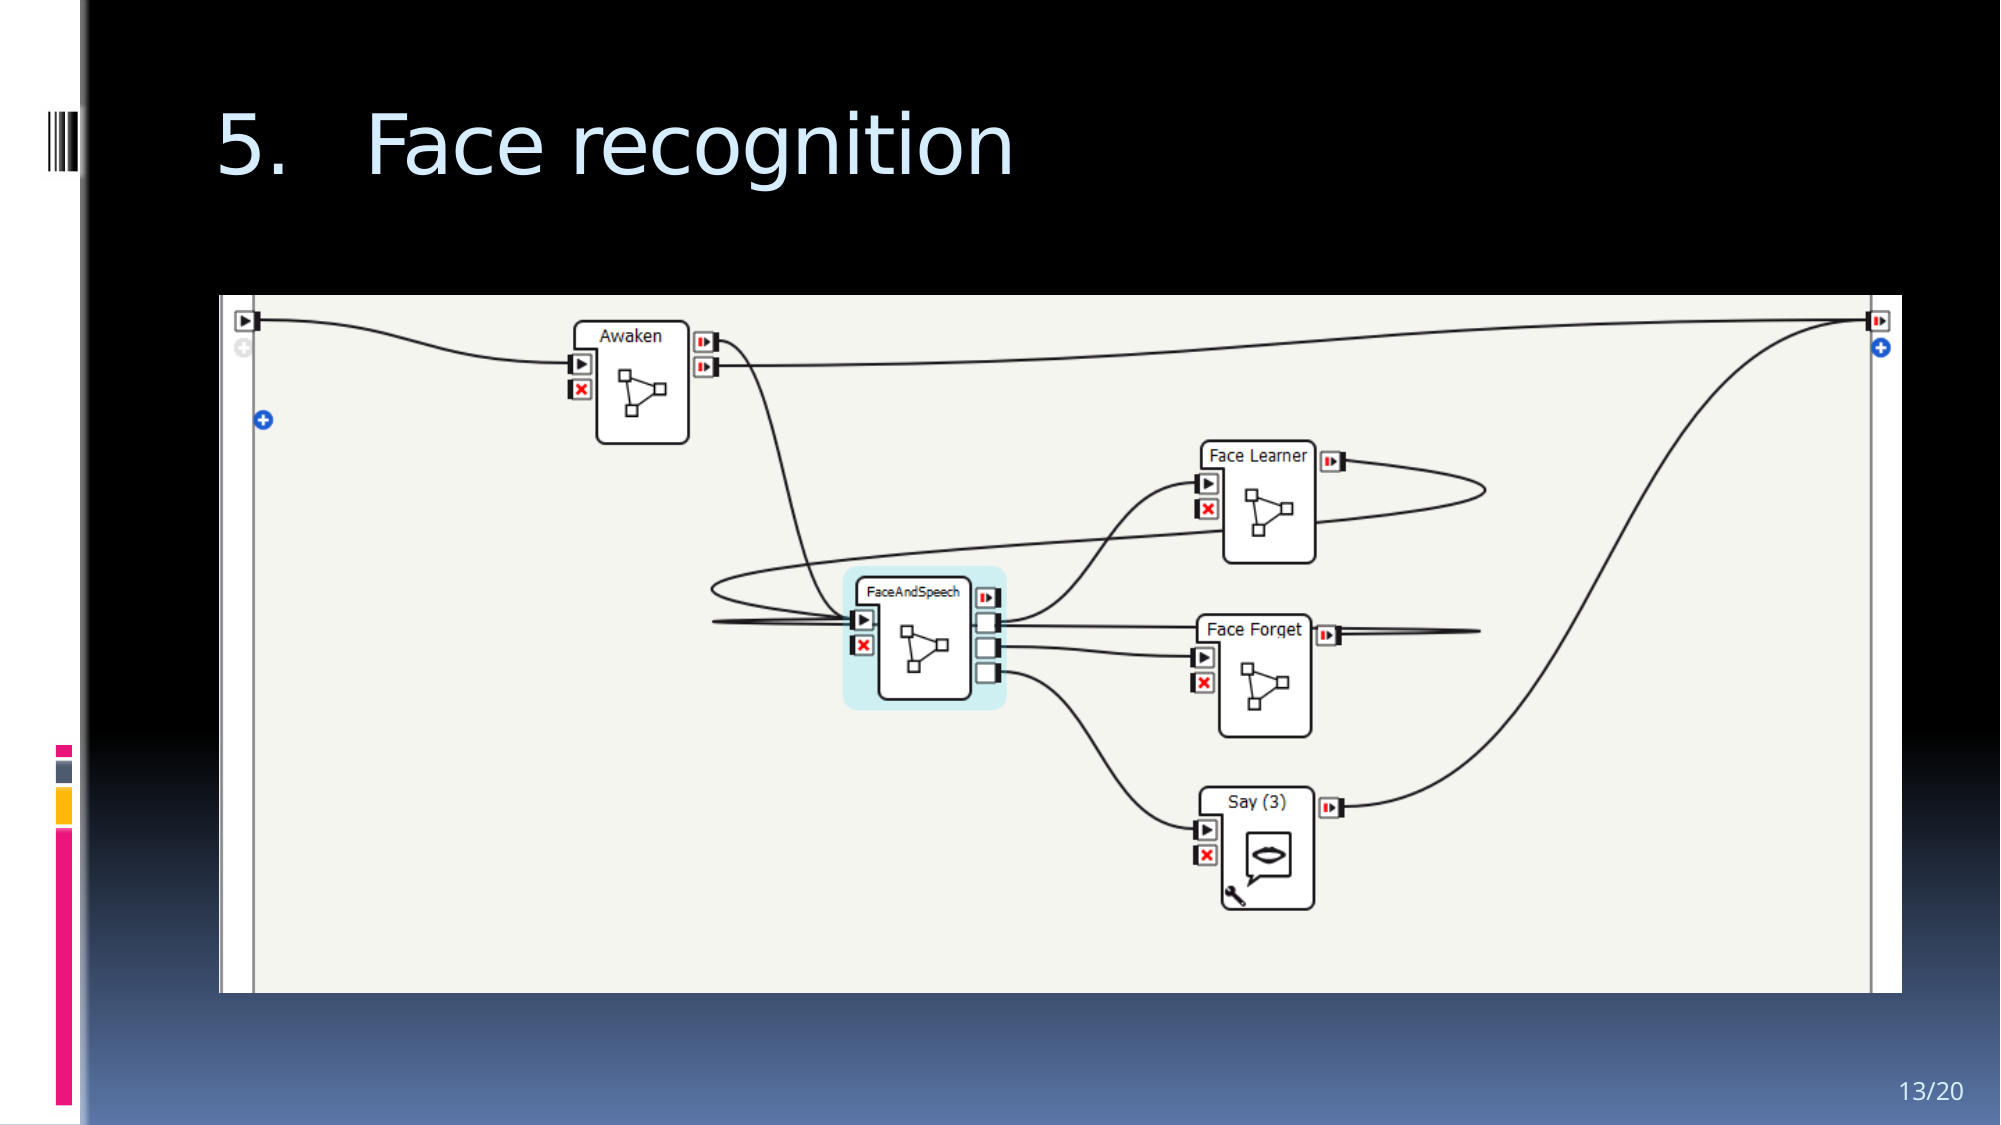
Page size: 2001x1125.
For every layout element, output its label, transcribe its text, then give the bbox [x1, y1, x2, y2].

list [101, 262, 1902, 1005]
picture [218, 294, 1902, 994]
title 5. Face recognition [200, 83, 1900, 234]
slide_number 13/20 [1883, 1052, 1984, 1113]
